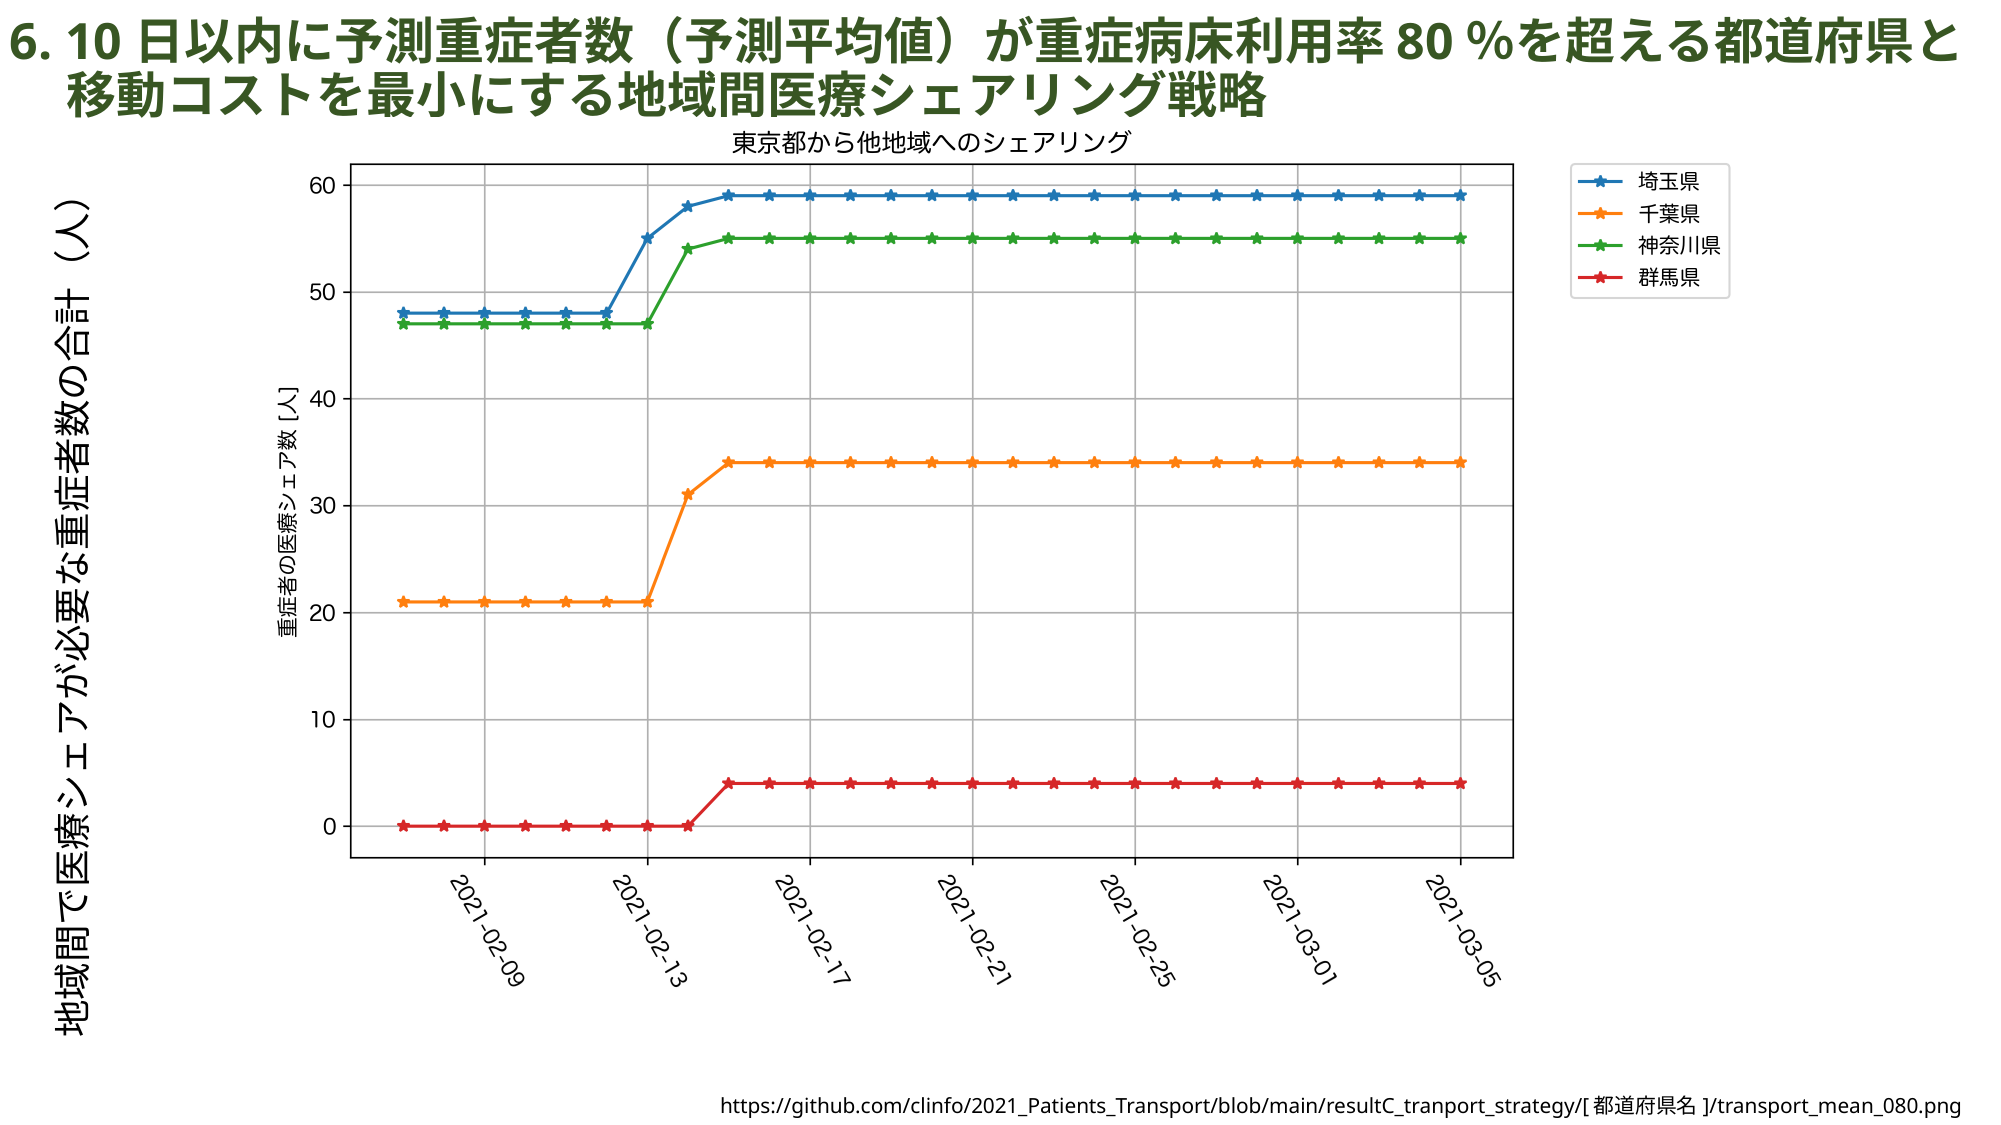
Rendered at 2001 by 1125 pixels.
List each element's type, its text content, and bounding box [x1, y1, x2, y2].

text_box 6. 10日以内に予測重症者数（予測平均値）が重症病床利用率80％を超える都道府県と 移動コストを最小にする地域間医療シェアリング戦略 [0, 8, 2000, 165]
text_box https://github.com/clinfo/2021_Patients_Transport/blob/main/resultC_tranport_strategy/[都道府県名]/transport_mean_080.png [664, 1084, 2000, 1125]
text_box 地域間で医療シェアが必要な重症者数の合計（人） [41, 112, 102, 1053]
picture [264, 117, 1744, 1008]
